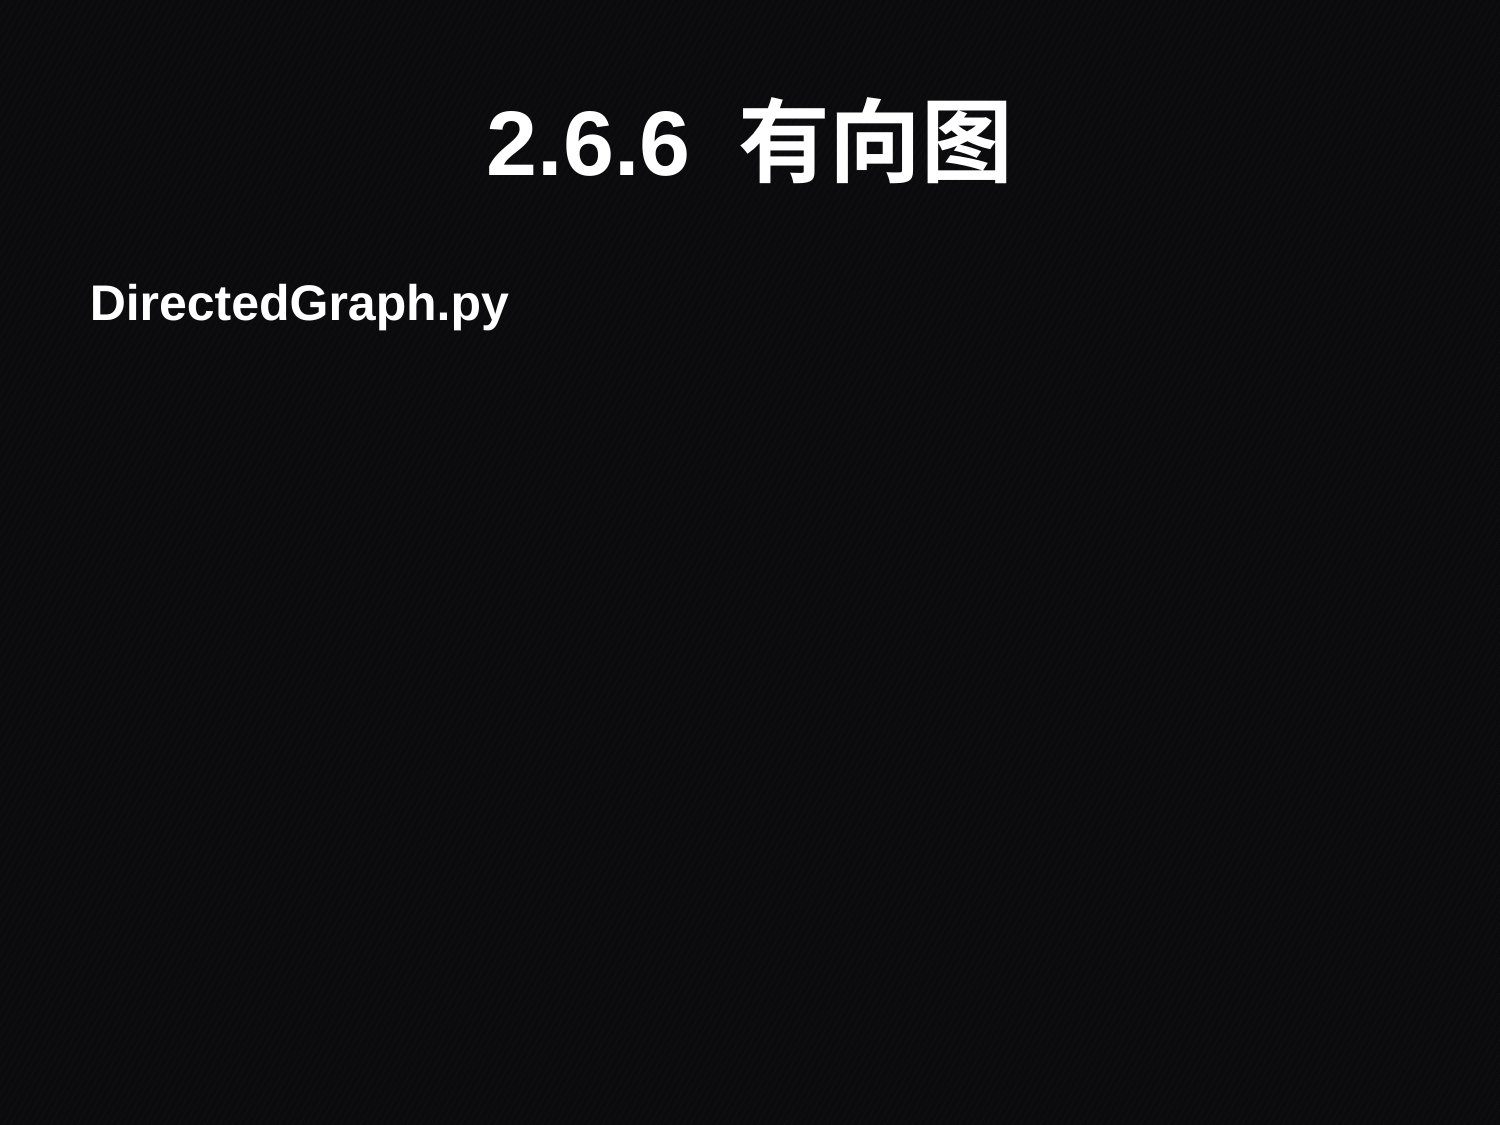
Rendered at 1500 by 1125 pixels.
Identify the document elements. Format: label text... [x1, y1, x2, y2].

list DirectedGraph.py [74, 262, 1426, 1024]
title 2.6.6 有向图 [74, 45, 1426, 233]
